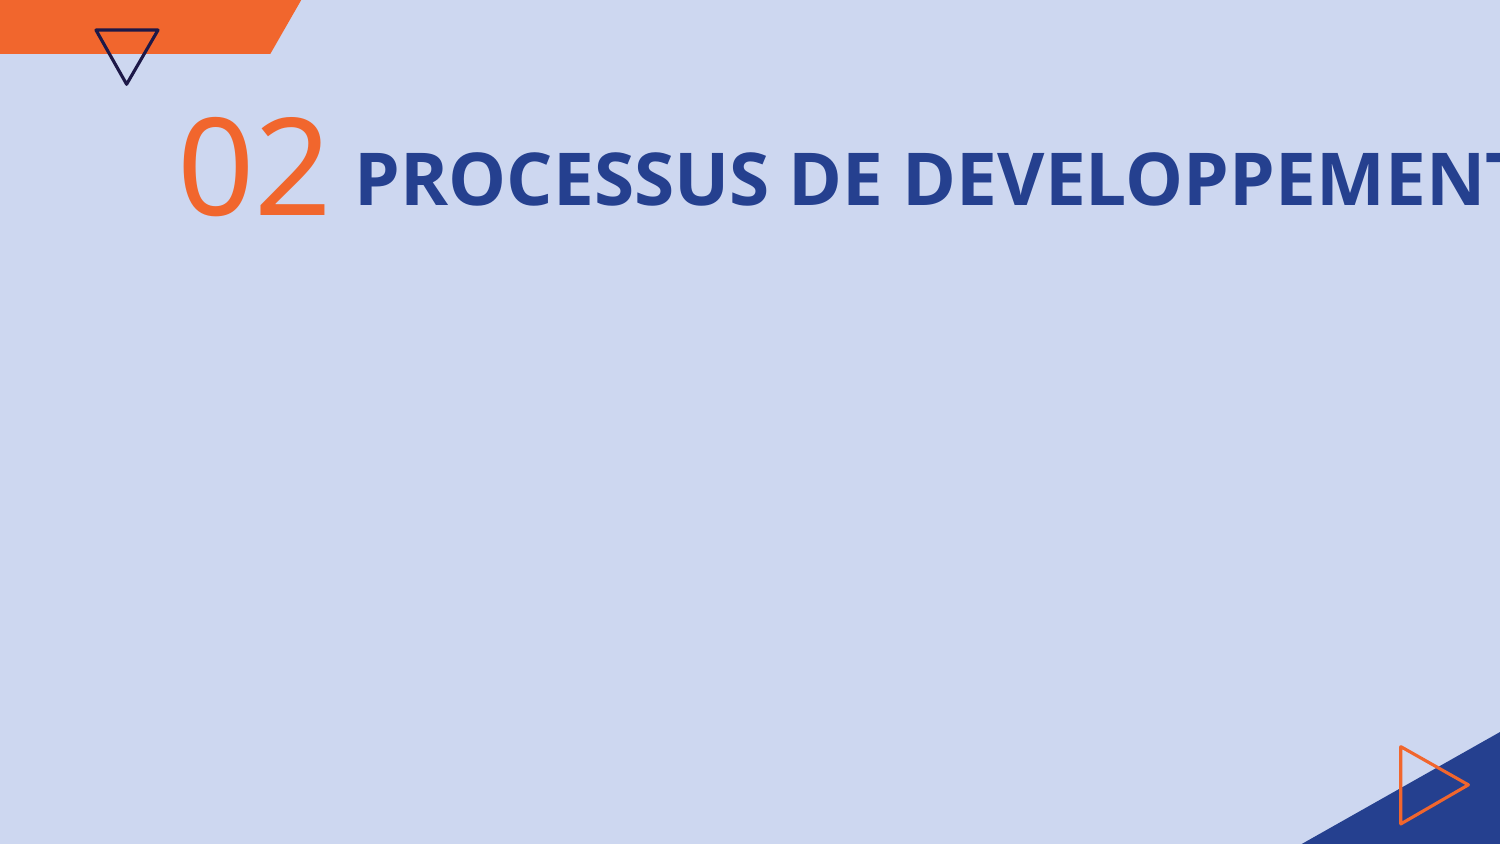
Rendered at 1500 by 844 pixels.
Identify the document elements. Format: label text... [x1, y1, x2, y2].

text_box 02 [162, 84, 362, 238]
title PROCESSUS DE DEVELOPPEMENT [339, 104, 1500, 267]
